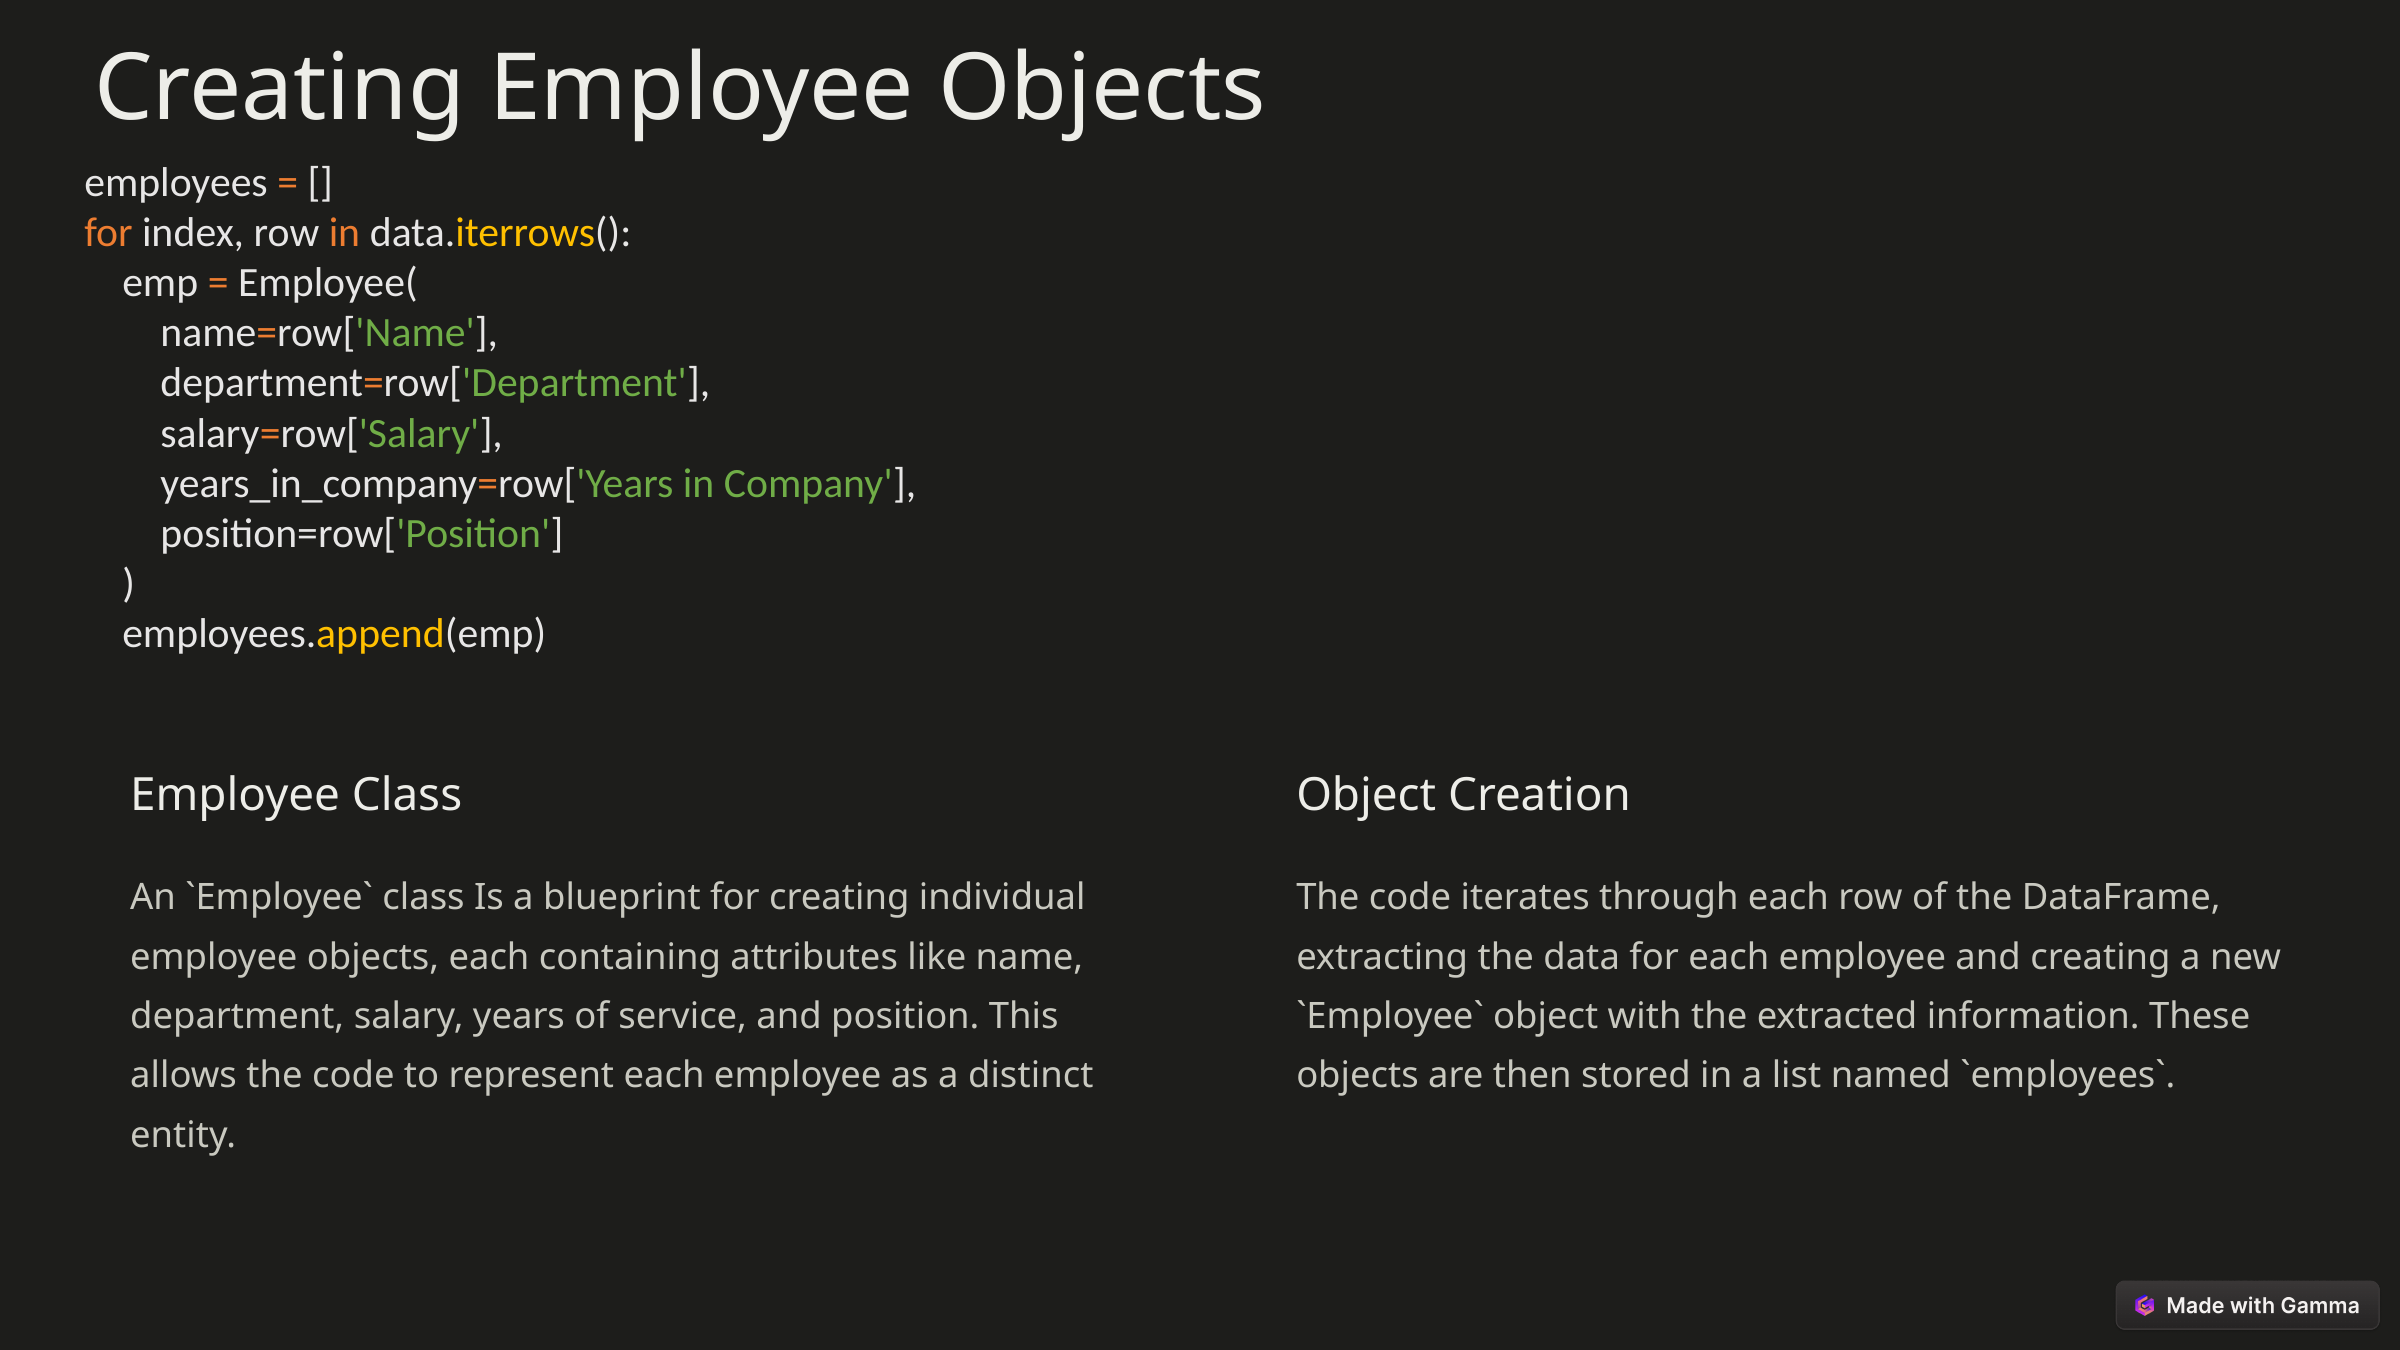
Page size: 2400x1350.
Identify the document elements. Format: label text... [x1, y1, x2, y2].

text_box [1296, 762, 2321, 1096]
text_box Creating Employee Objects [94, 22, 1364, 140]
text_box employees = [] for index, row in data.iterrows(): emp = Employee( name=row['Name'], department=row['Department'], salary=row['Salary'], years_in_company=row['Years in Company'], position=row['Position'] ) employees.append(emp) [69, 147, 1318, 696]
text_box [130, 762, 1155, 1215]
picture [2106, 1271, 2389, 1339]
